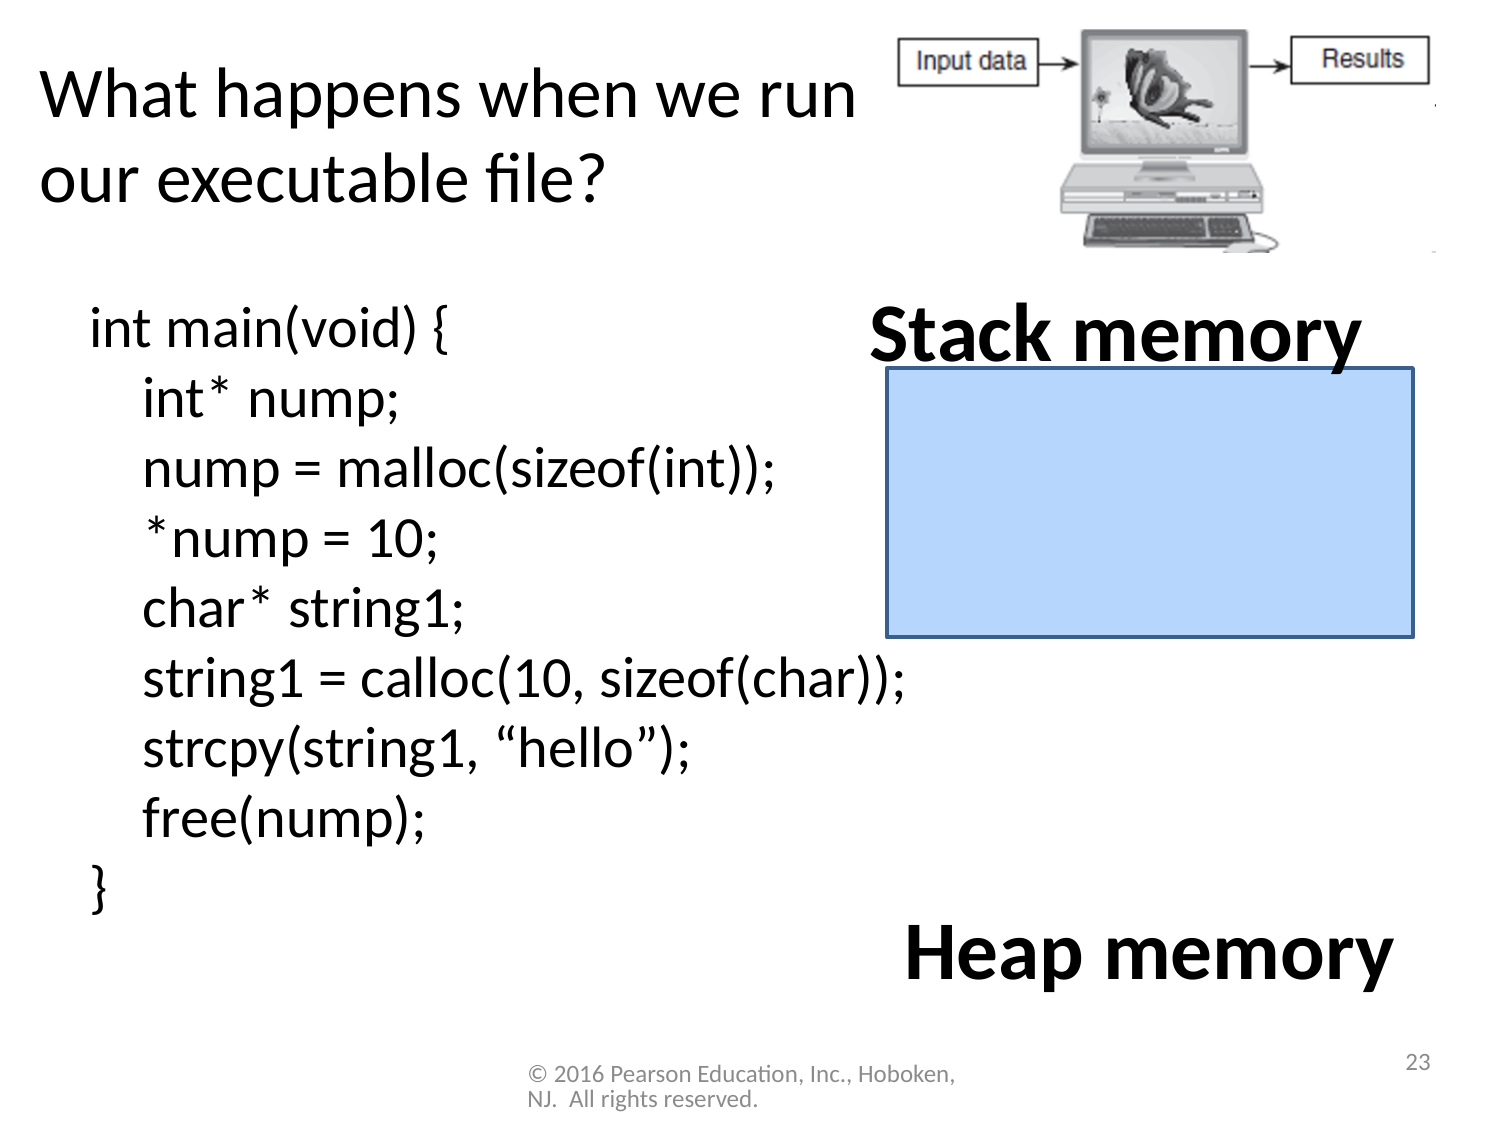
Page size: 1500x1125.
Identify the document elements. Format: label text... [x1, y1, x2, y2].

text_box Stack memory [854, 271, 1379, 386]
footer © 2016 Pearson Education, Inc., Hoboken, NJ. All rights reserved. [512, 1042, 988, 1103]
text_box [923, 366, 1415, 639]
text_box int main(void) { int* nump; nump = malloc(sizeof(int)); *nump = 10; char* string1; string1 = calloc(10, sizeof(char)); strcpy(string1, “hello”); free(nump); } [74, 281, 923, 927]
text_box Heap memory [889, 888, 1411, 1004]
text_box What happens when we run our executable file? [24, 37, 882, 225]
picture [887, 28, 1436, 253]
slide_number 23 [1095, 1030, 1446, 1091]
